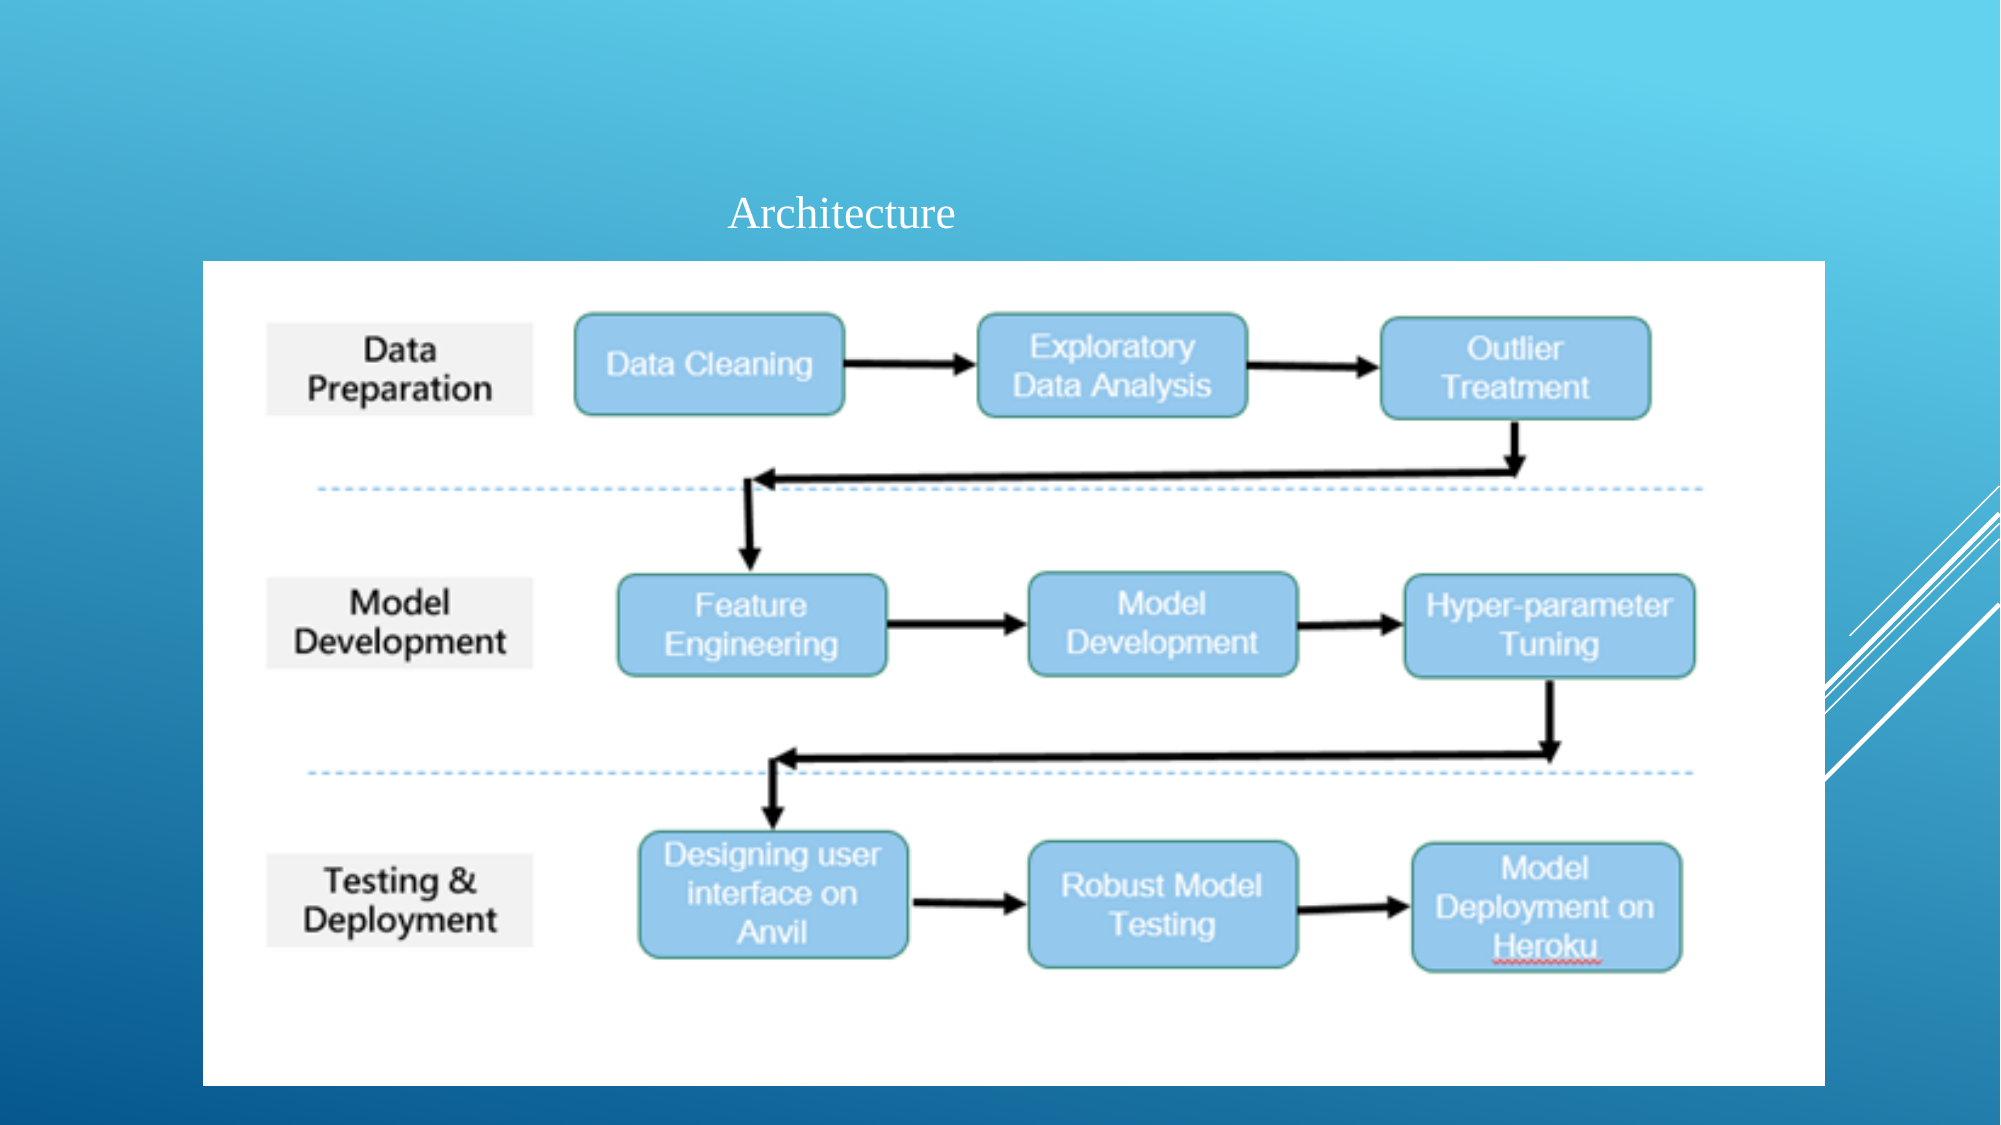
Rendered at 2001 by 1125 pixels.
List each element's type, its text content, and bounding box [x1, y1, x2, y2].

list Architecture [112, 112, 1513, 451]
picture [203, 260, 1825, 1087]
